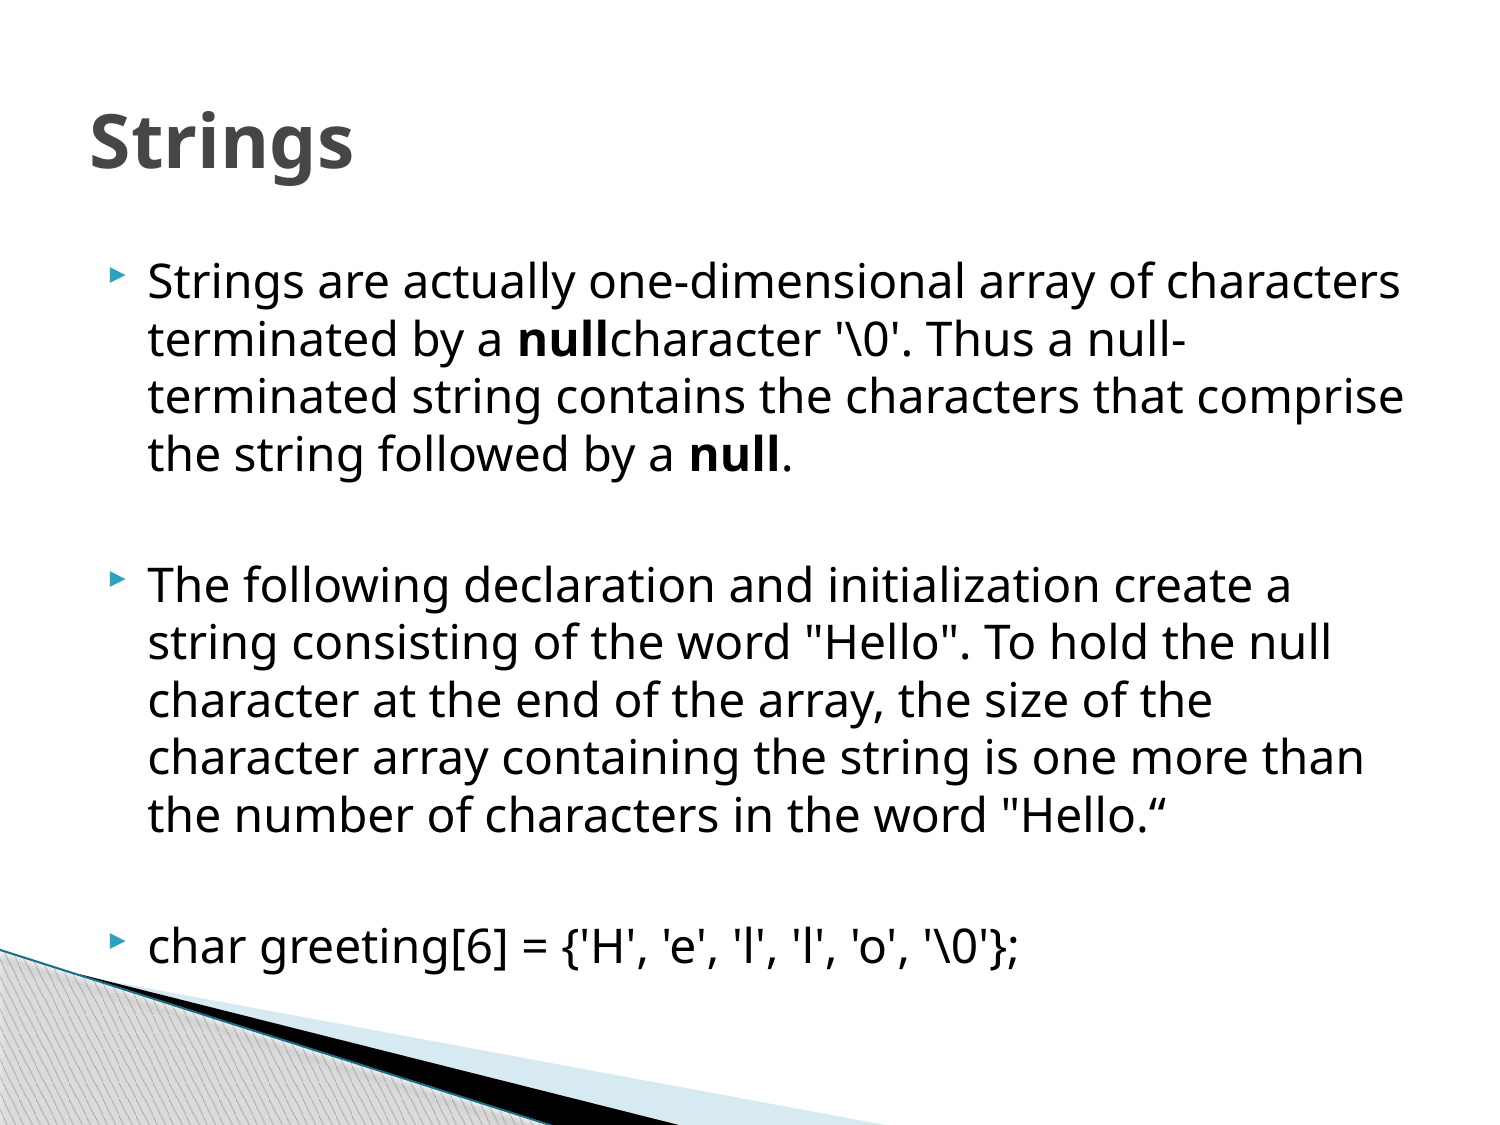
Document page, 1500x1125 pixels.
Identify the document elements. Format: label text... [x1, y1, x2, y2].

title Strings [75, 45, 1425, 233]
list Strings are actually one-dimensional array of characters terminated by a nullcharacter '\0'. Thus a null-terminated string contains the characters that comprise the string followed by a null. The following declaration and initialization create a string consisting of the word "Hello". To hold the null character at the end of the array, the size of the character array containing the string is one more than the number of characters in the word "Hello.“ char greeting[6] = {'H', 'e', 'l', 'l', 'o', '\0'}; [75, 243, 1425, 986]
